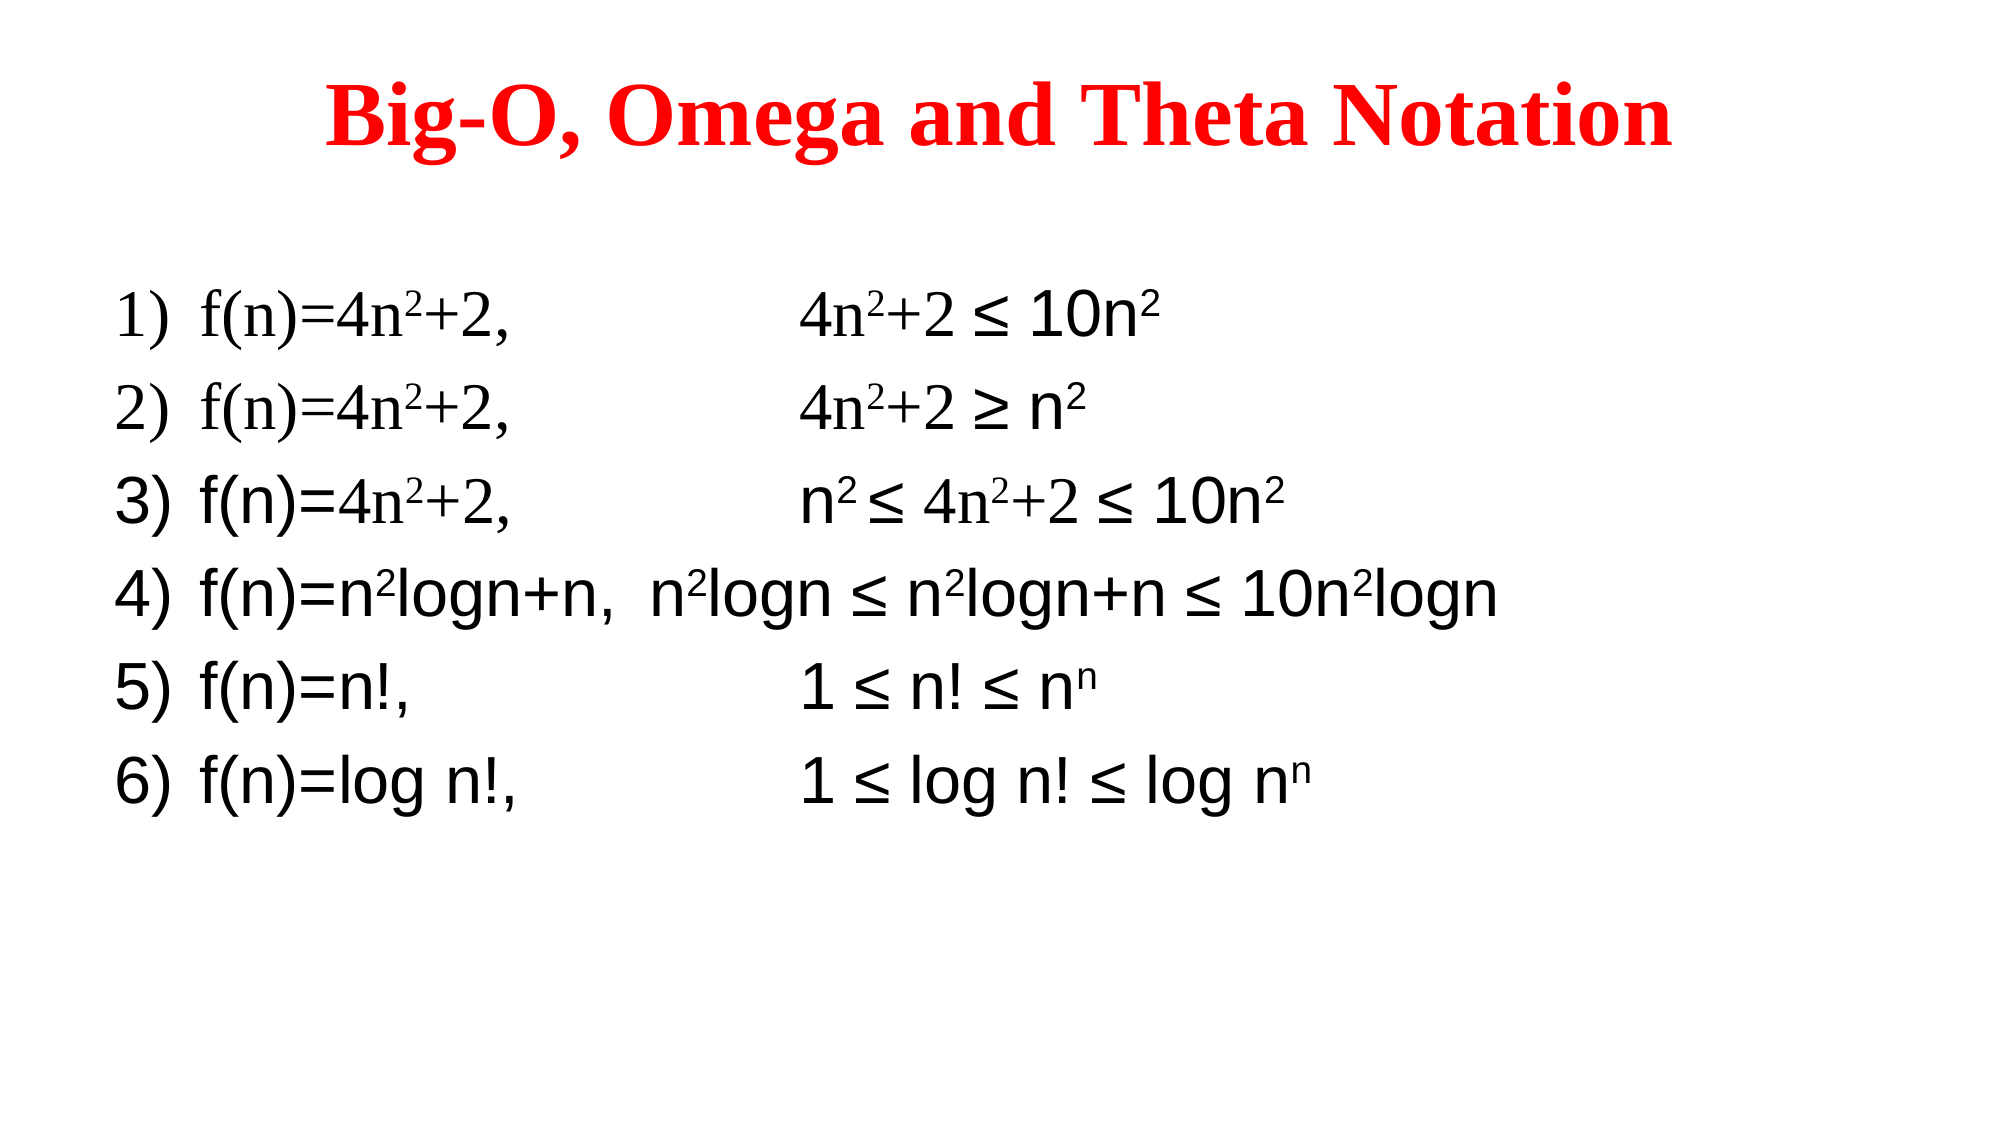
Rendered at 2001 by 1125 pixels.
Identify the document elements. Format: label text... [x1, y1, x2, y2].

list f(n)=4n2+2, 4n2+2 ≤ 10n2 f(n)=4n2+2, 4n2+2 ≥ n2 f(n)=4n2+2, n2 ≤ 4n2+2 ≤ 10n2 f(n)=n2logn+n, n2logn ≤ n2logn+n ≤ 10n2logn f(n)=n!, 1 ≤ n! ≤ nn f(n)=log n!, 1 ≤ log n! ≤ log nn [99, 262, 1901, 1006]
title Big-O, Omega and Theta Notation [99, 44, 1901, 173]
